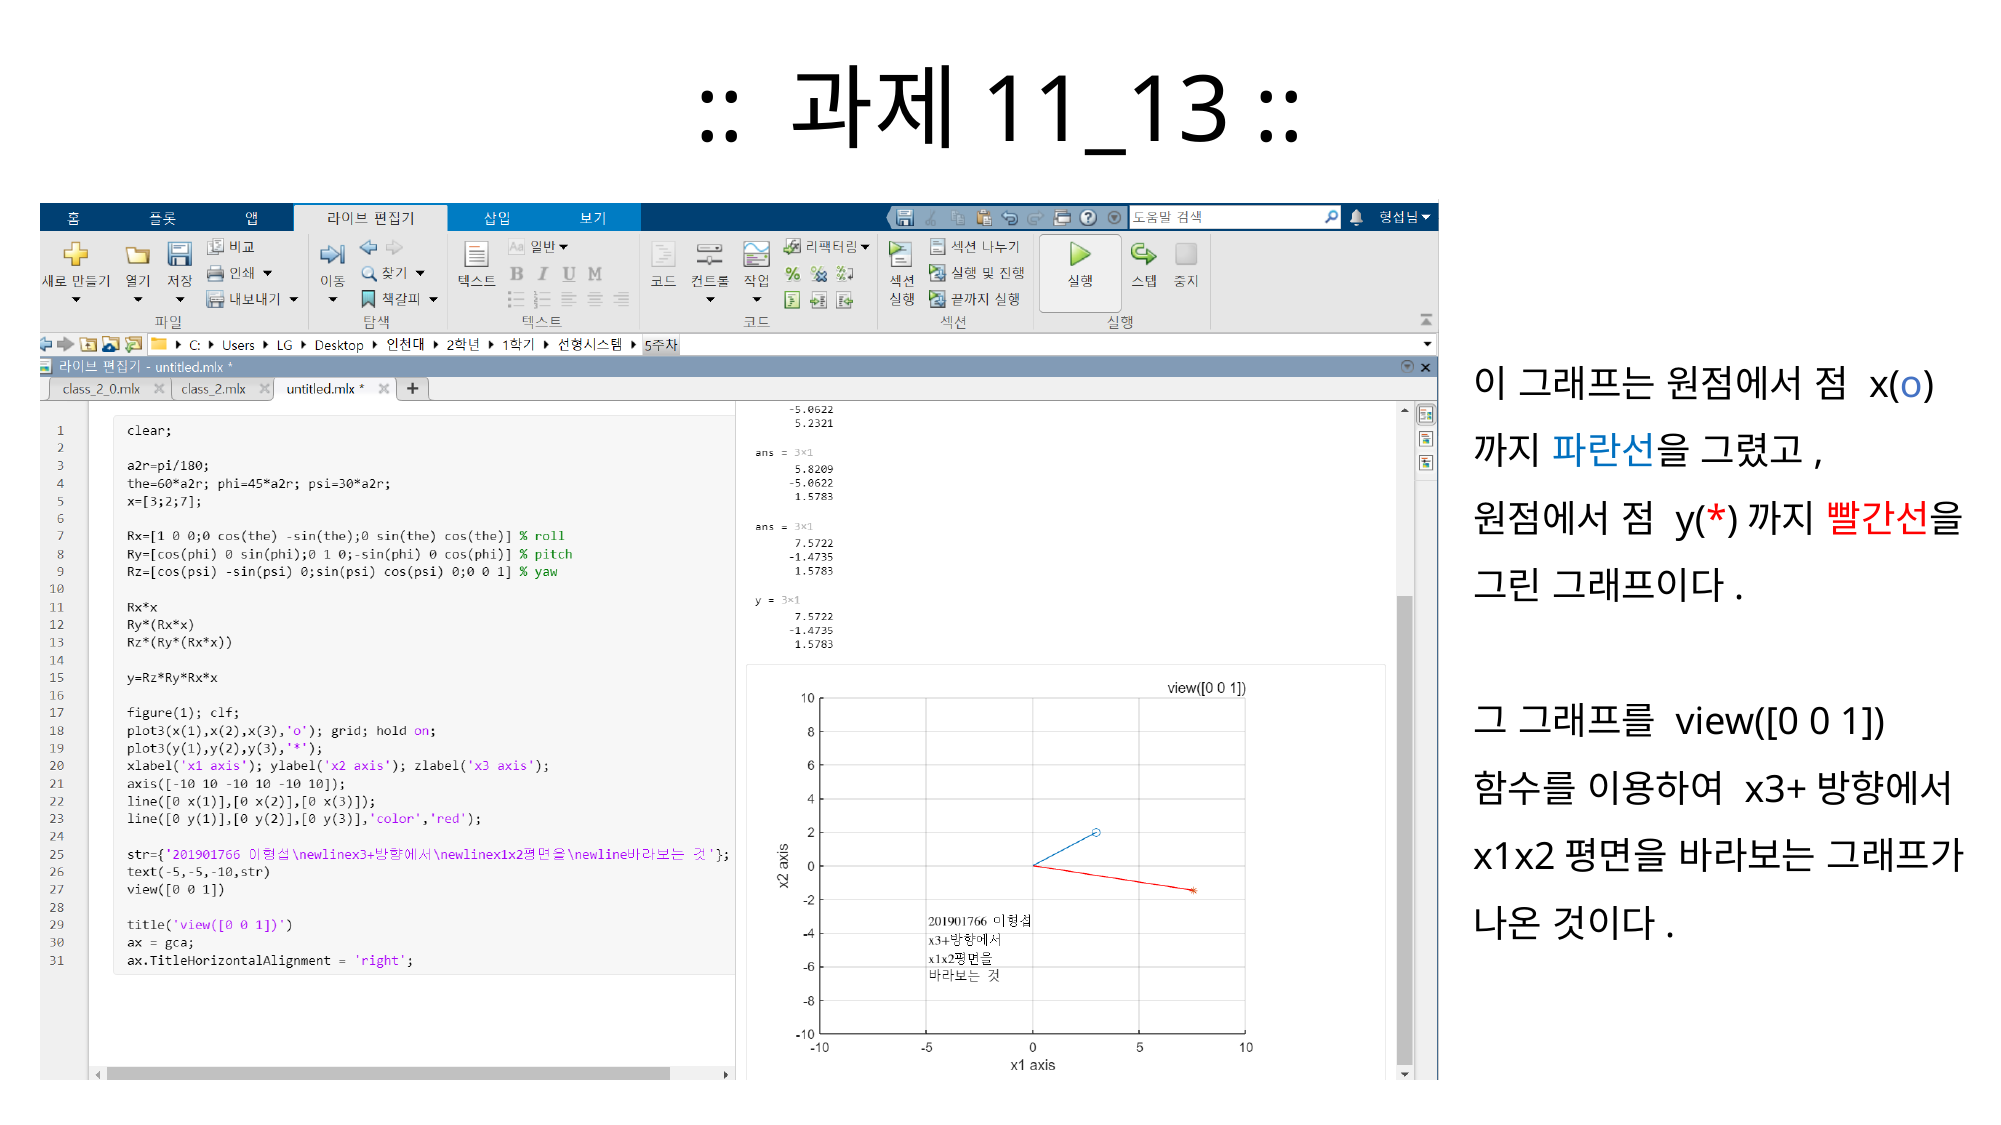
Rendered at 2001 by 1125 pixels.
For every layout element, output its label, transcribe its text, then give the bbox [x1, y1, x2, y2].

text_box 이 그래프는 원점에서 점 x(o)까지 파란선을 그렸고, 원점에서 점 y(*)까지 빨간선을 그린 그래프이다. 그 그래프를 view([0 0 1]) 함수를 이용하여 x3+방향에서 x1x2평면을 바라보는 그래프가 나온 것이다. [1458, 329, 1990, 952]
title :: 과제11_13 :: [137, 3, 1863, 221]
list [40, 199, 1439, 1080]
